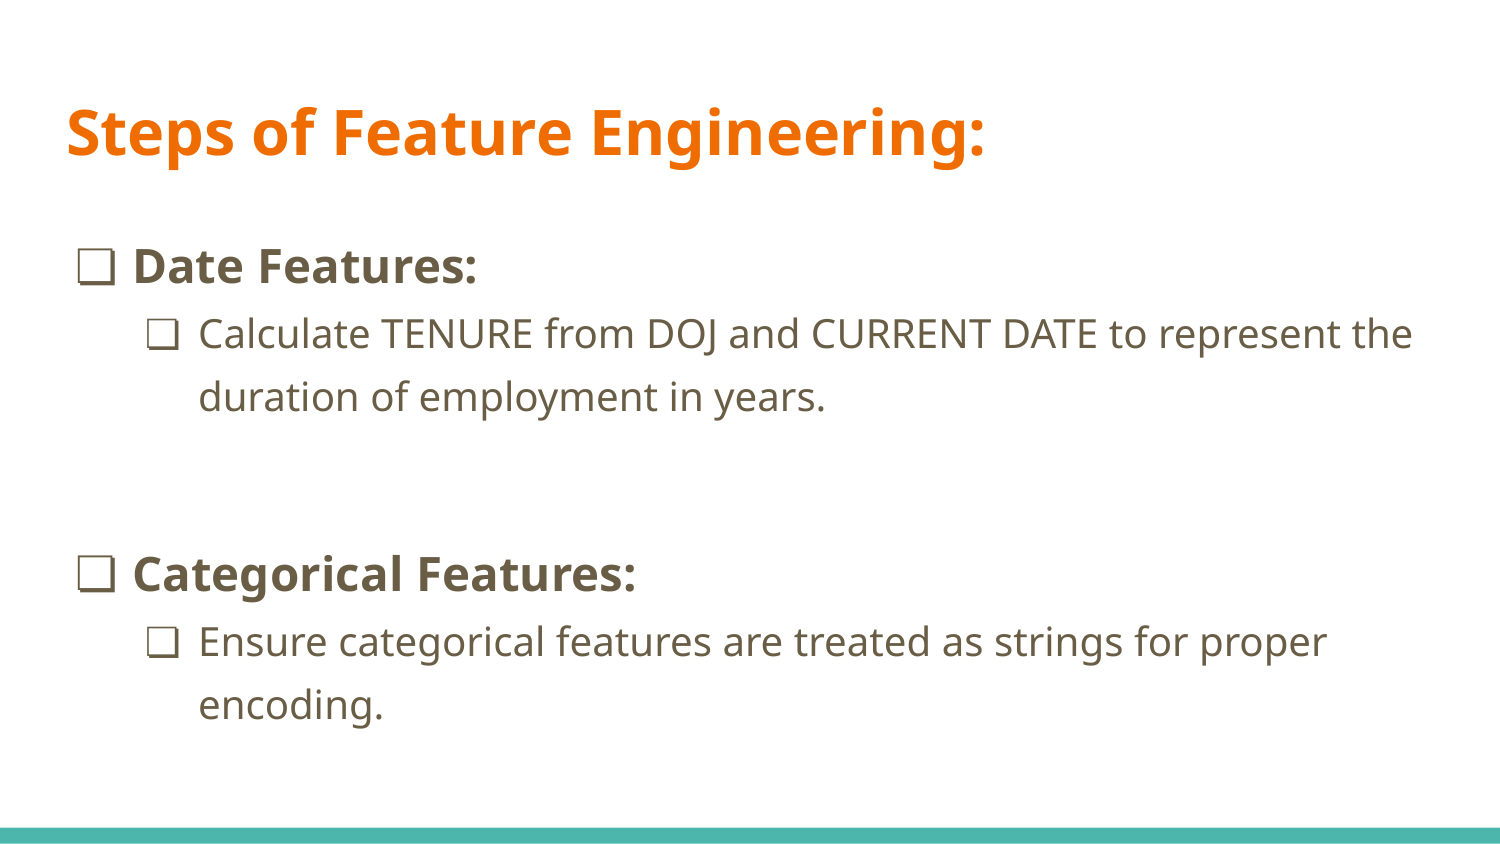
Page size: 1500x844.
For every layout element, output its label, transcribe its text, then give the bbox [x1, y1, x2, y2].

list Date Features: Calculate TENURE from DOJ and CURRENT DATE to represent the duration of employment in years. Categorical Features: Ensure categorical features are treated as strings for proper encoding. [51, 207, 1449, 750]
title Steps of Feature Engineering: [51, 72, 1449, 189]
